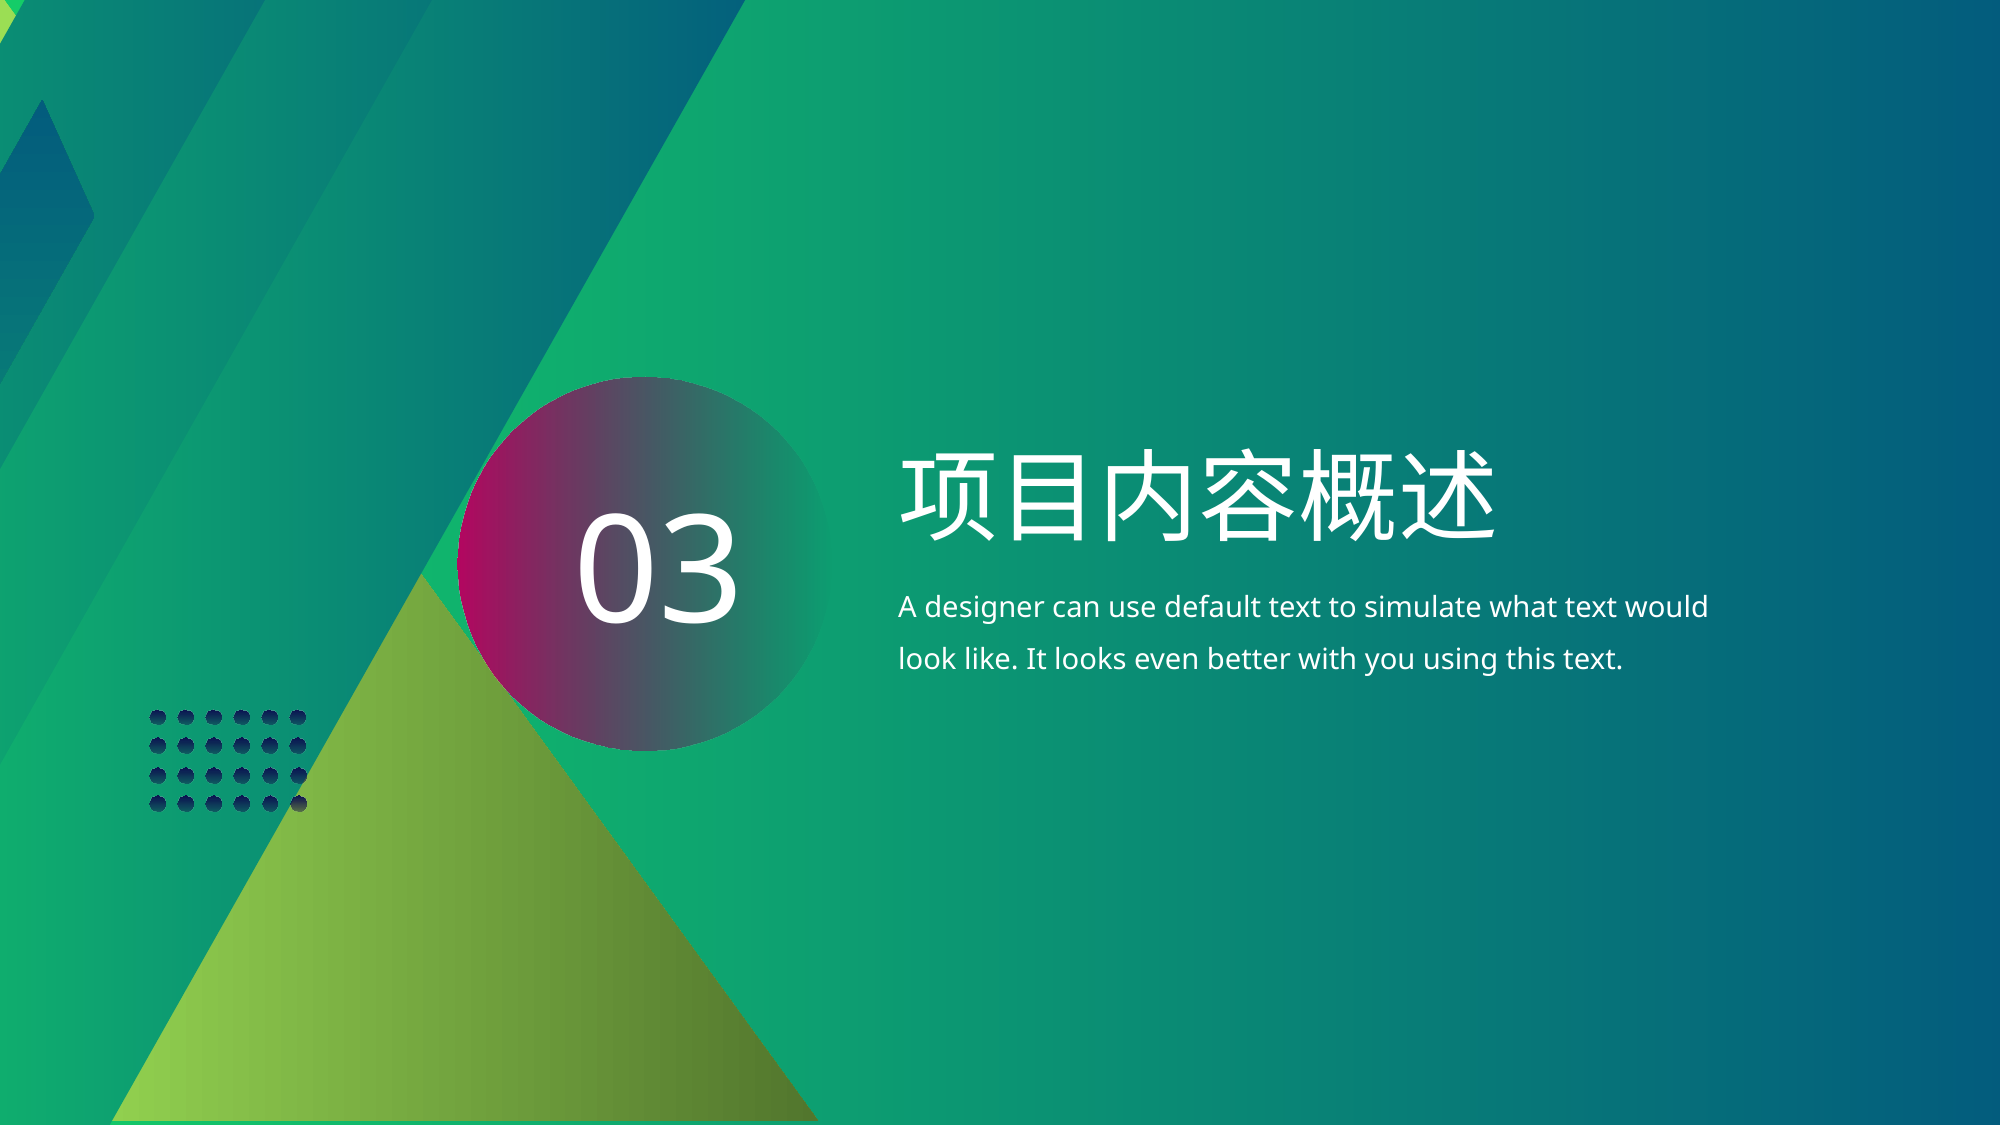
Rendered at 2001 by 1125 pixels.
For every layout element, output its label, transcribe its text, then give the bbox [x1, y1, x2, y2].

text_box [149, 709, 306, 812]
text_box 项目内容概述 [883, 426, 1538, 561]
text_box [392, 573, 821, 1123]
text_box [457, 376, 831, 750]
text_box A designer can use default text to simulate what text would look like. It looks even better with you using this text. [883, 563, 1773, 683]
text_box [0, 0, 392, 1125]
picture [694, 0, 698, 91]
